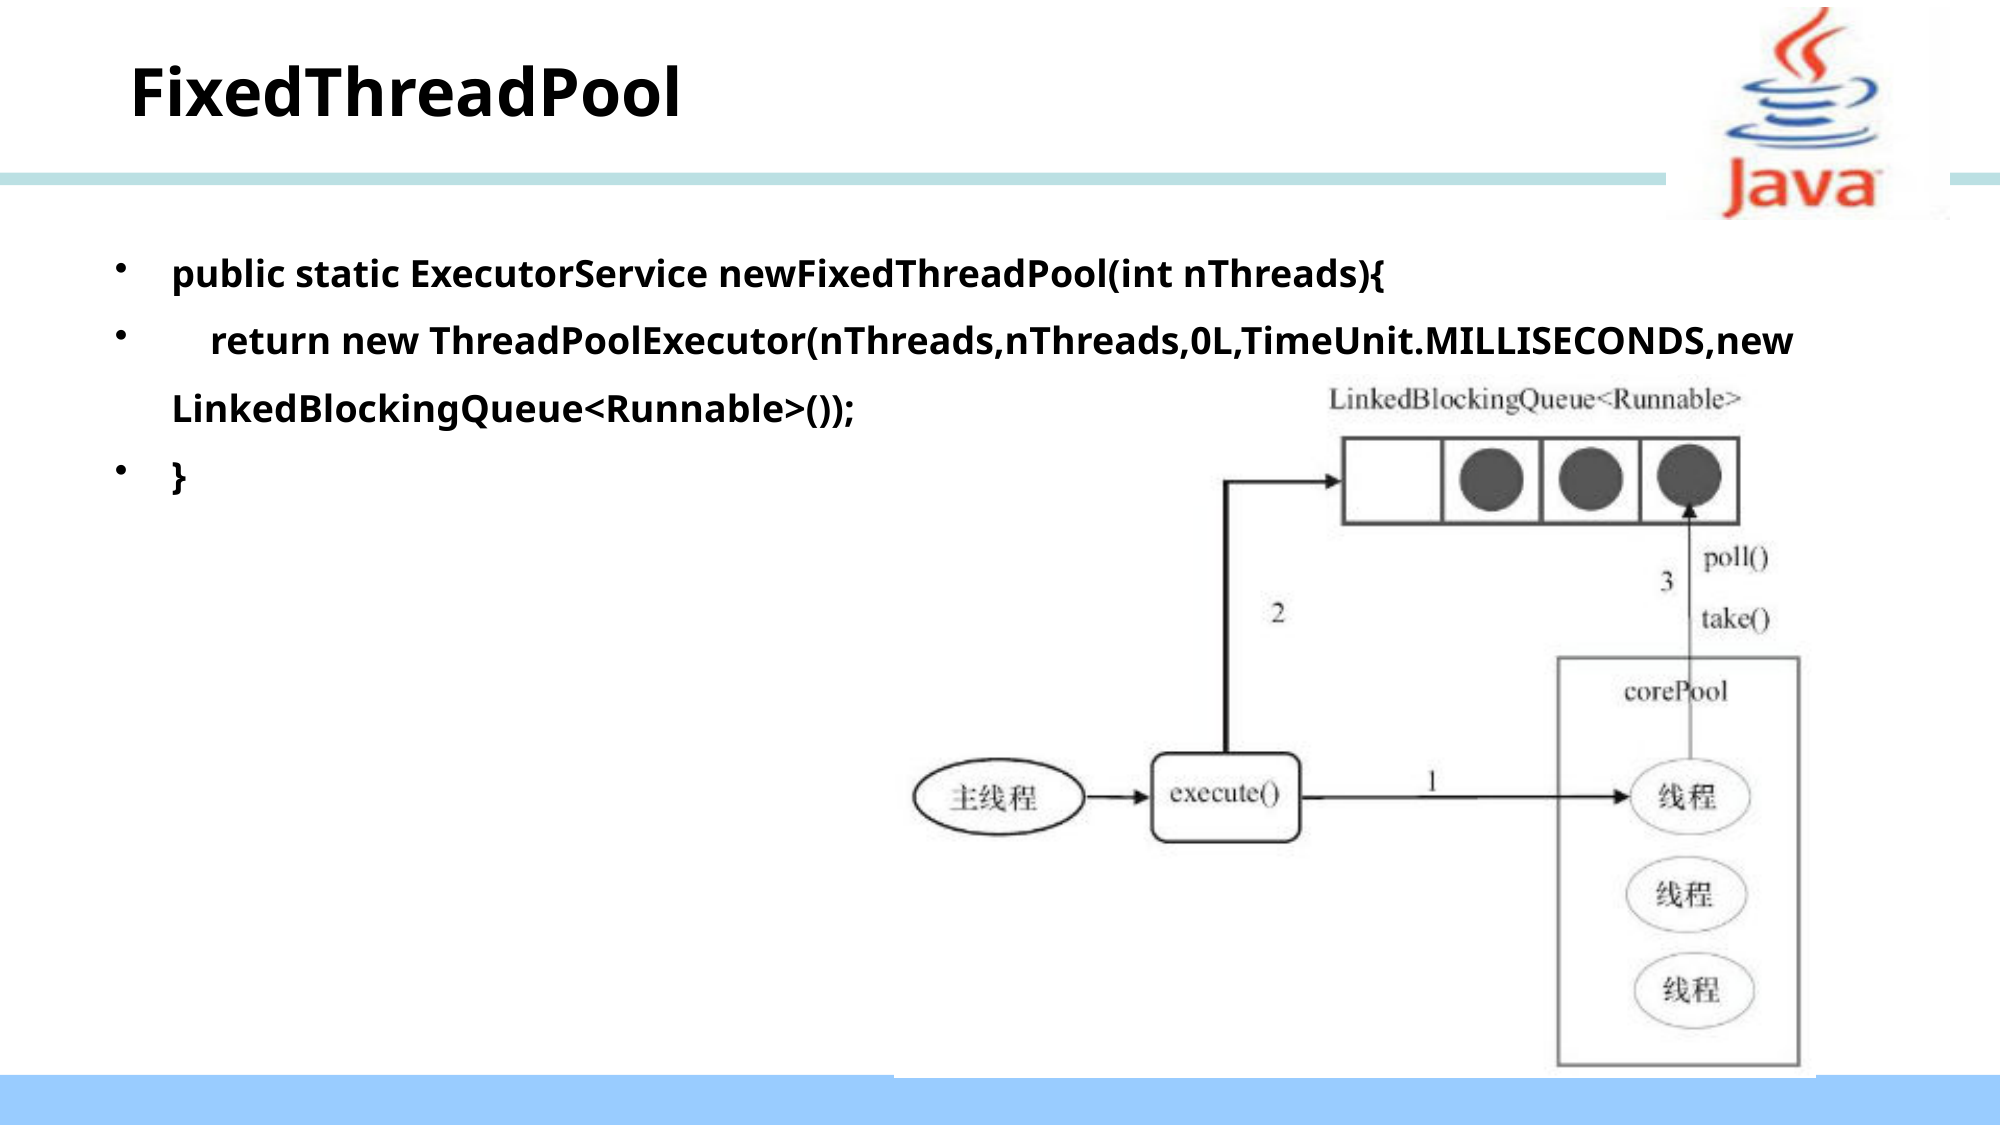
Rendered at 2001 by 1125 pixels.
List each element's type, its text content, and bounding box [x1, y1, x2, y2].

list public static ExecutorService newFixedThreadPool(int nThreads){ return new ThreadPoolExecutor(nThreads,nThreads,0L,TimeUnit.MILLISECONDS,new LinkedBlockingQueue<Runnable>()); } [99, 219, 1922, 963]
picture [1666, 7, 1950, 220]
picture [894, 374, 1817, 1078]
title FixedThreadPool [114, 42, 1675, 186]
